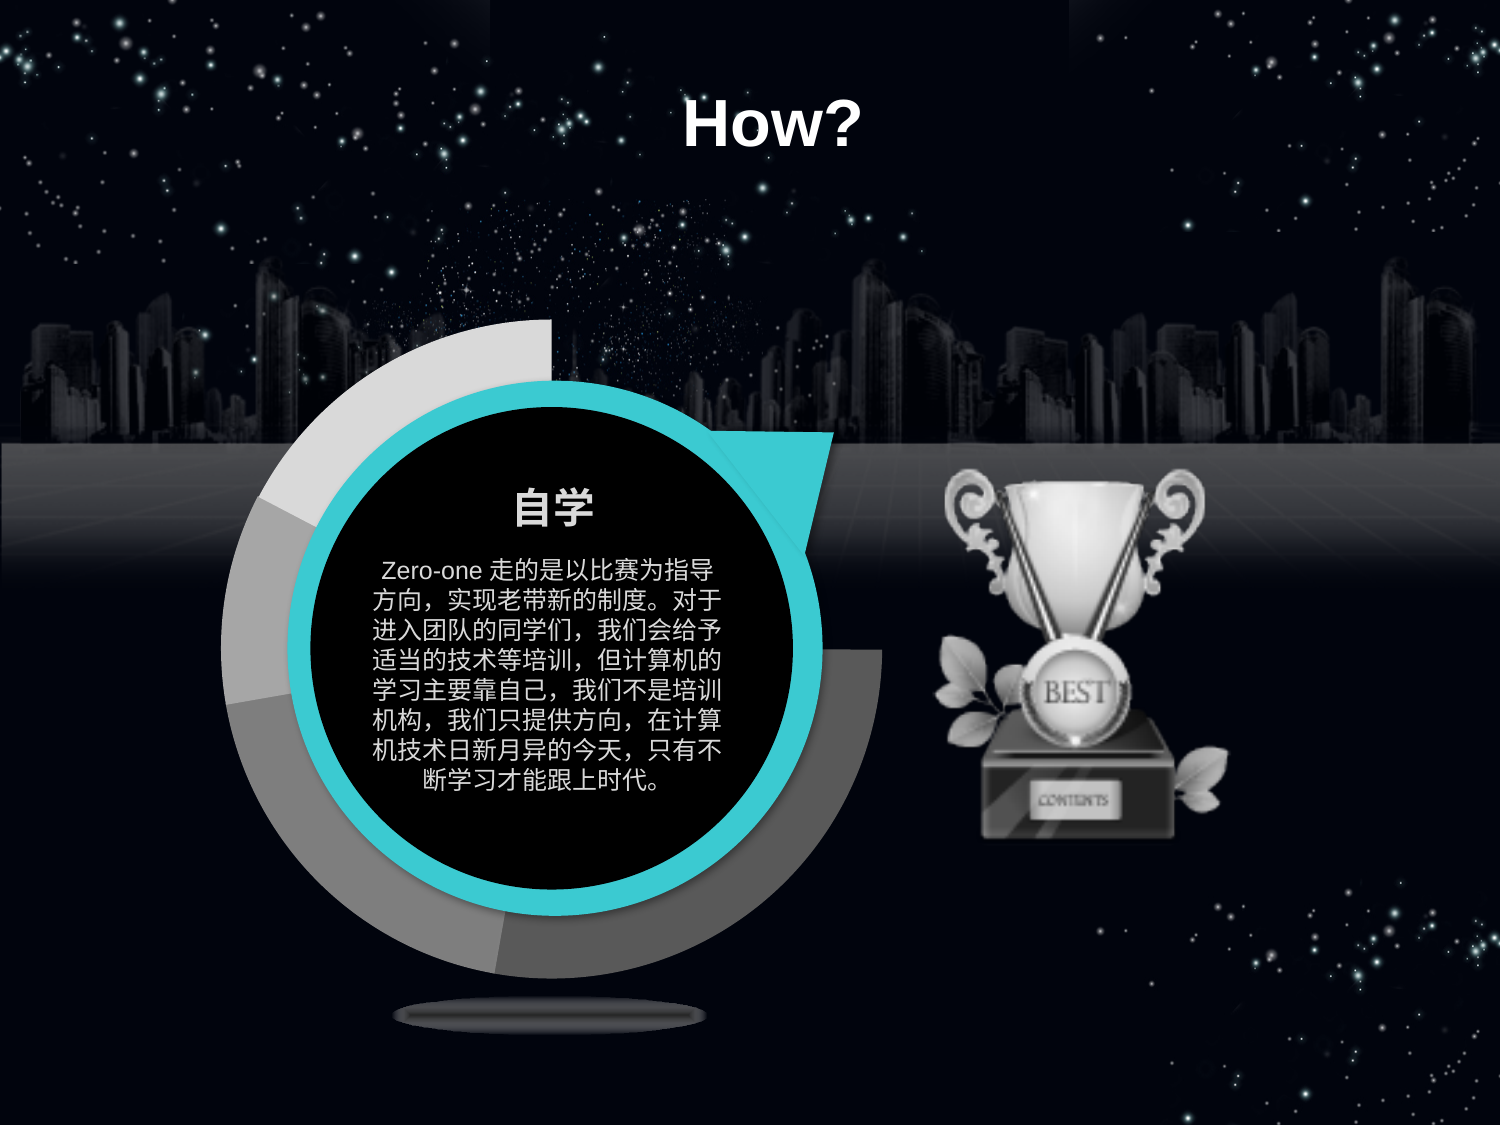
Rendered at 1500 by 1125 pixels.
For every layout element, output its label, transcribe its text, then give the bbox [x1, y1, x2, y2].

picture [0, 0, 1500, 1125]
text_box [389, 993, 710, 1037]
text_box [287, 380, 845, 917]
title How? [112, 18, 1388, 218]
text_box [220, 317, 883, 981]
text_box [357, 473, 739, 805]
